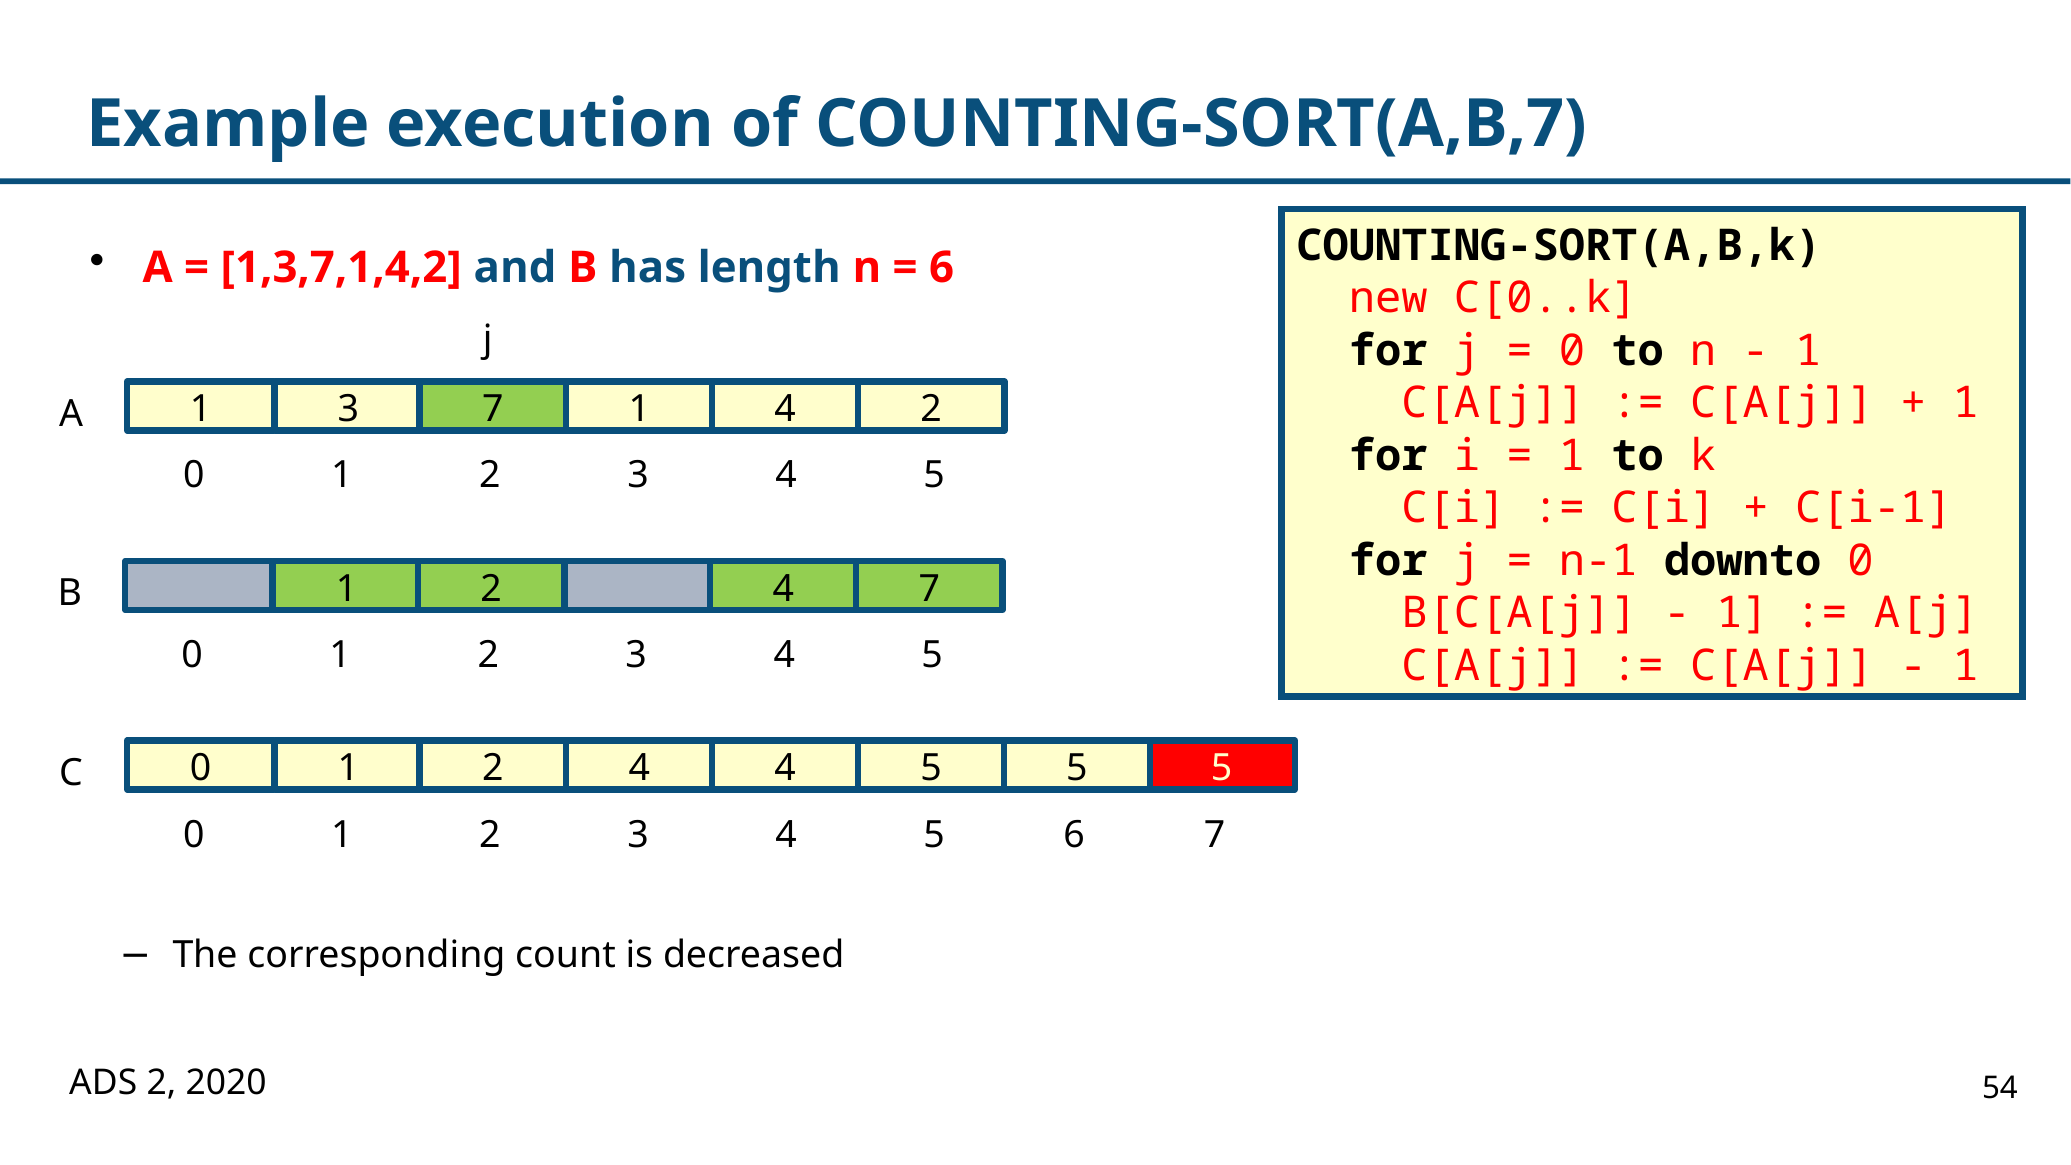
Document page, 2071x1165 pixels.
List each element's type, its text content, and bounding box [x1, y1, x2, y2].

title Example execution of COUNTING-SORT(A,B,7) [86, 51, 1853, 186]
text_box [44, 381, 1005, 504]
footer ADS 2, 2020 [53, 1058, 1363, 1139]
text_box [44, 740, 1296, 863]
list A = [1,3,7,1,4,2] and B has length n = 6 The corresponding count is decreased [86, 227, 1984, 1035]
text_box COUNTING-SORT(A,B,k) new C[0..k] for j = 0 to n - 1 C[A[j]] := C[A[j]] + 1 for i = 1 to k C[i] := C[i] + C[i-1] for j = n-1 downto 0 B[C[A[j]] - 1] := A[j] C[A[j]] := C[A[j]] - 1 [1281, 209, 2023, 697]
slide_number 54 [1701, 1058, 2037, 1140]
text_box j [468, 306, 508, 366]
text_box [42, 560, 1003, 684]
